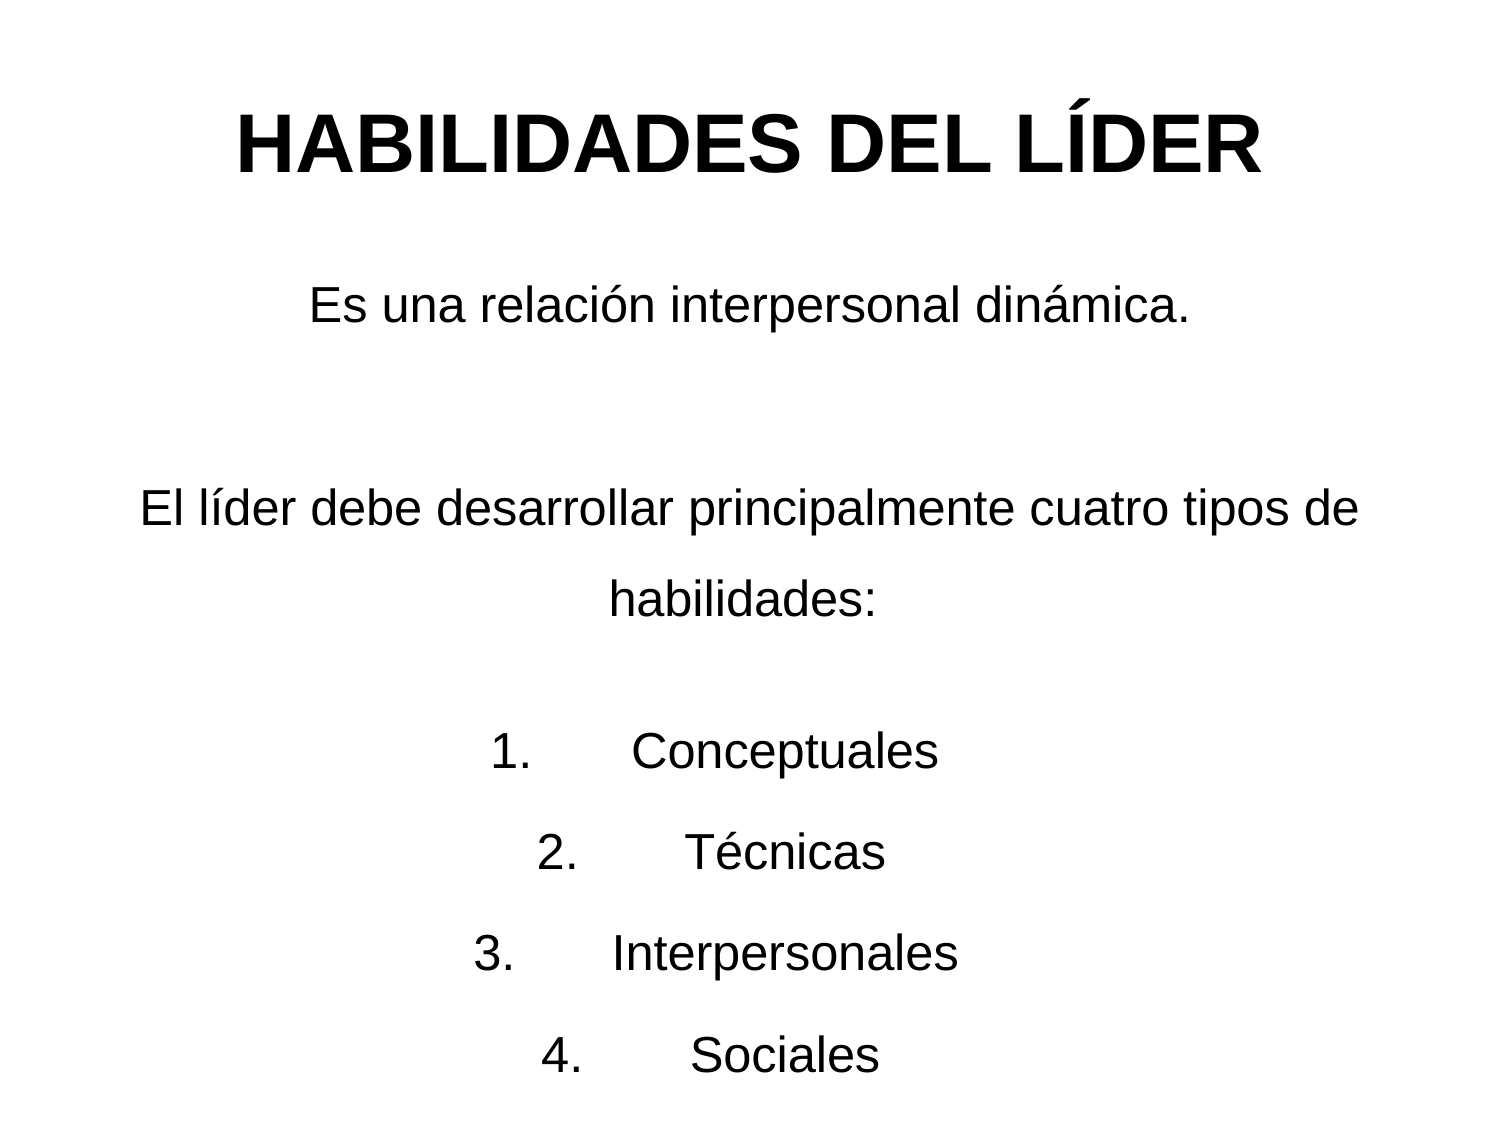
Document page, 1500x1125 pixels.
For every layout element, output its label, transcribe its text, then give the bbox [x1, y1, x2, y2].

title HABILIDADES DEL LÍDER [75, 45, 1425, 233]
list Es una relación interpersonal dinámica. El líder debe desarrollar principalmente cuatro tipos de habilidades: Conceptuales Técnicas Interpersonales Sociales [75, 234, 1425, 1090]
